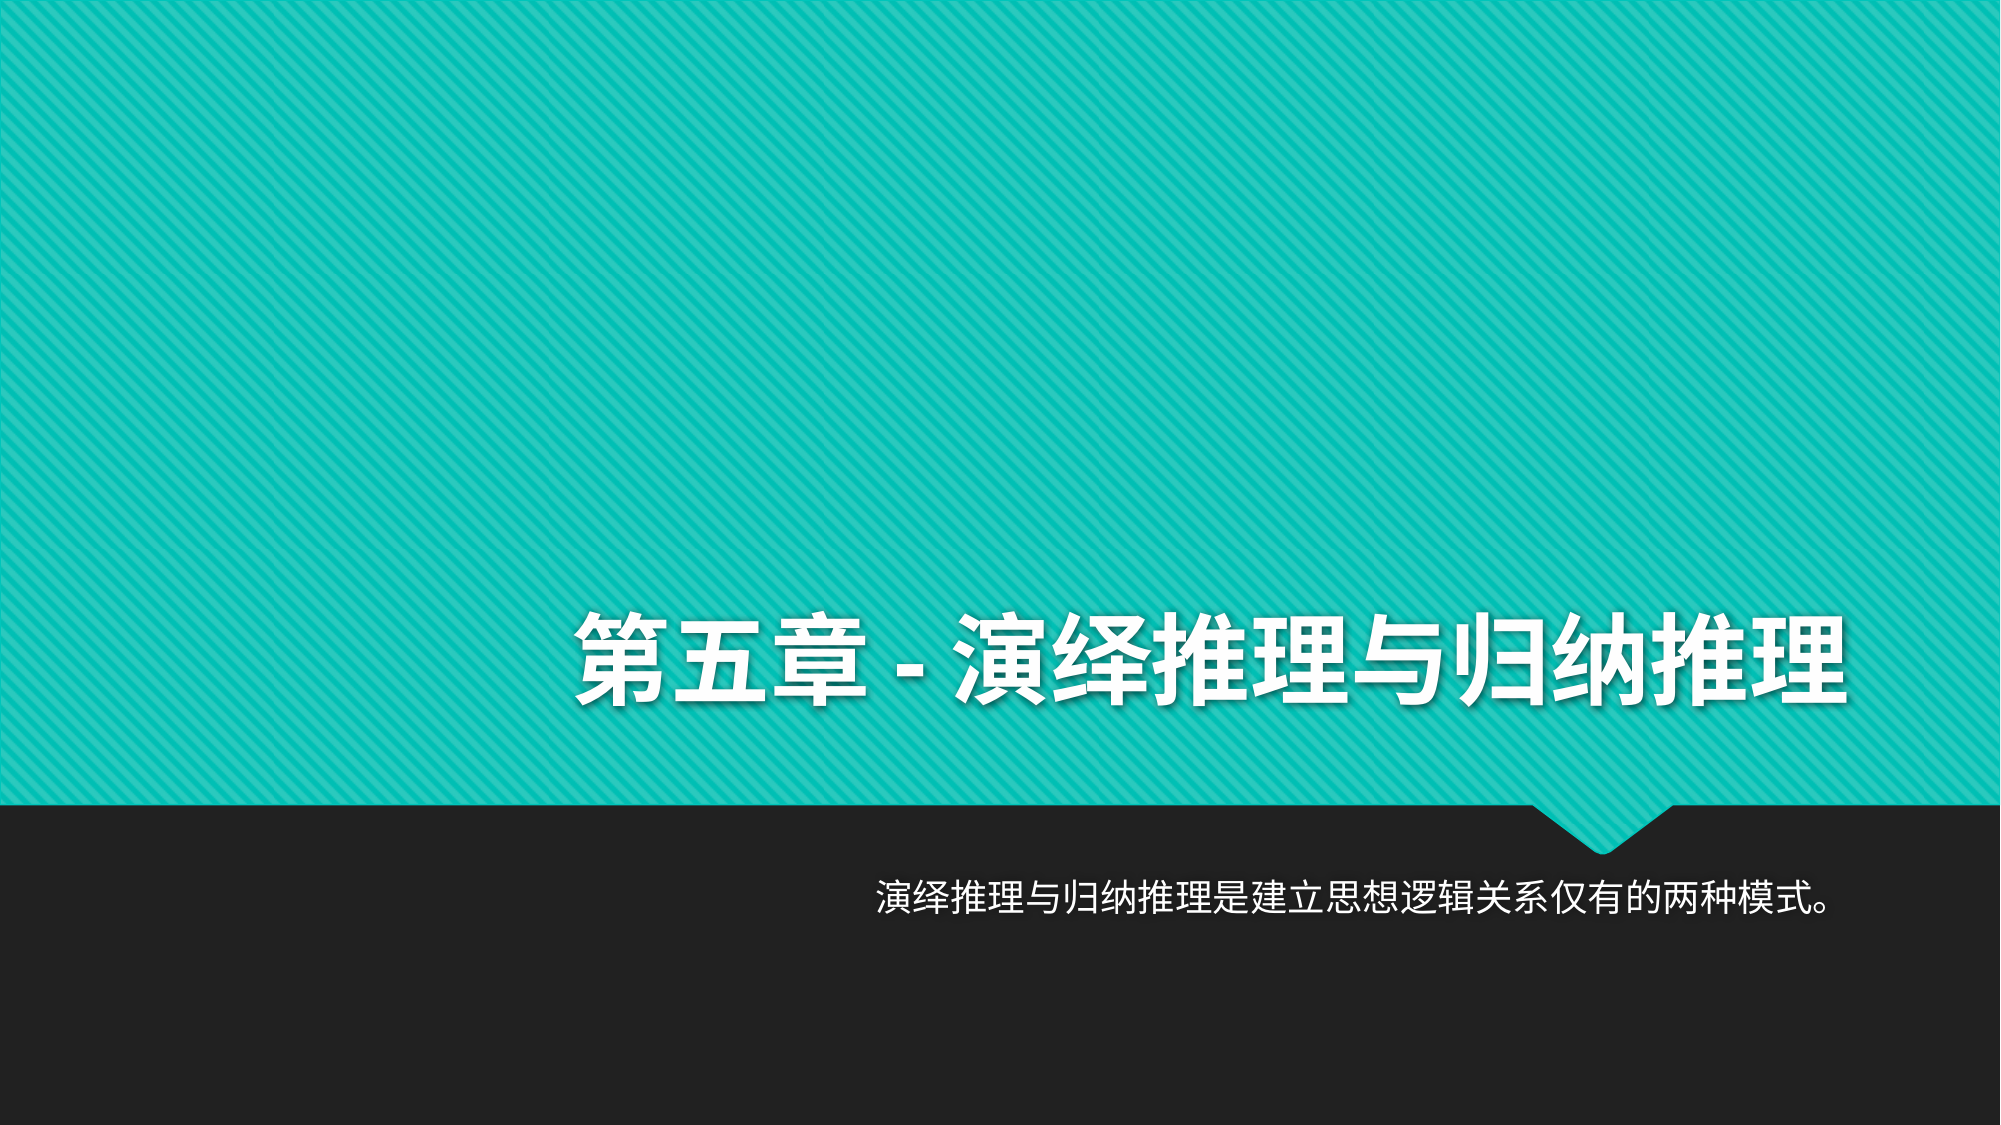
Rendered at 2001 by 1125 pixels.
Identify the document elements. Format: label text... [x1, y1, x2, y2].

list 演绎推理与归纳推理是建立思想逻辑关系仅有的两种模式。 [132, 866, 1866, 938]
title 第五章-演绎推理与归纳推理 [132, 484, 1866, 726]
